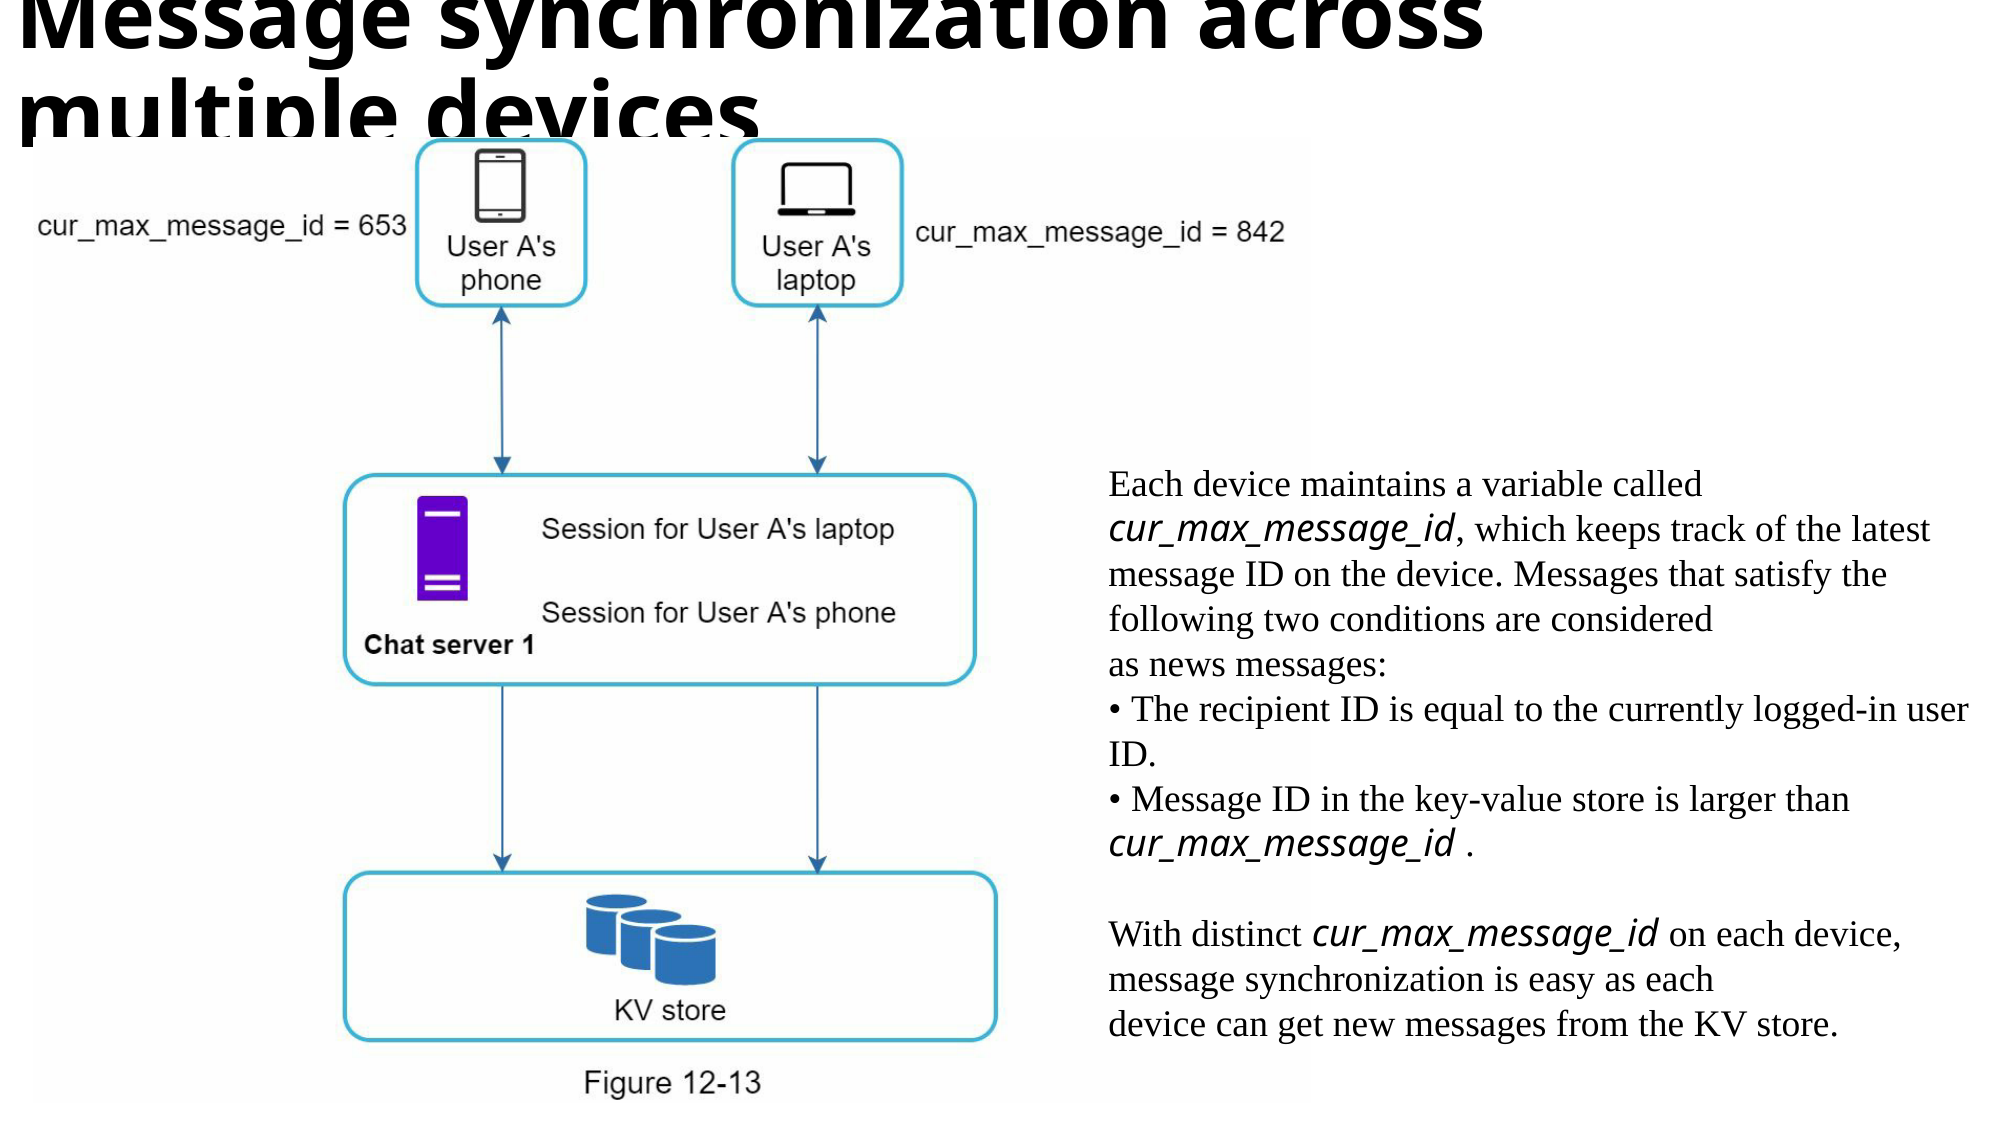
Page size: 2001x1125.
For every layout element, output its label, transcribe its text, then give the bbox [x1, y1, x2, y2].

text_box Each device maintains a variable called cur_max_message_id, which keeps track of the latest message ID on the device. Messages that satisfy the following two conditions are considered as news messages: • The recipient ID is equal to the currently logged-in user ID. • Message ID in the key-value store is larger than cur_max_message_id . With distinct cur_max_message_id on each device, message synchronization is easy as each device can get new messages from the KV store. [1311, 451, 2000, 1051]
picture [33, 137, 1311, 1103]
title Message synchronization across multiple devices [0, 0, 1838, 138]
